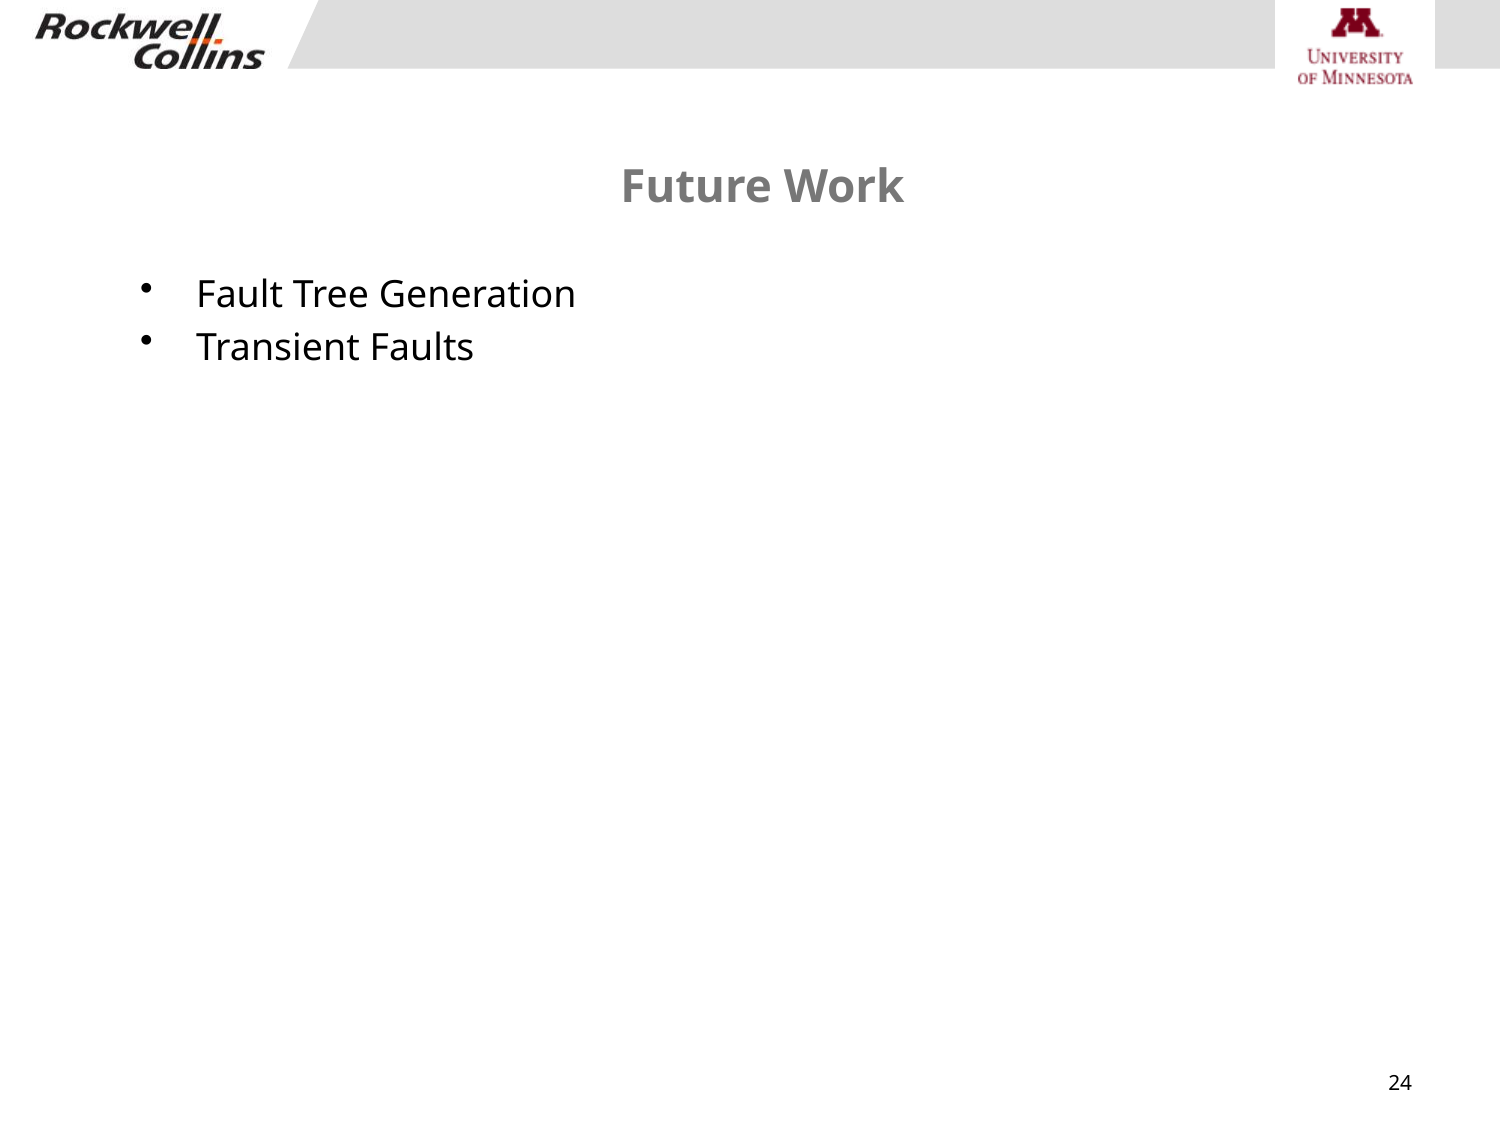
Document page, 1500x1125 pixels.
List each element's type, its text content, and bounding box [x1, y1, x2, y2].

picture [0, 0, 275, 69]
title Future Work [125, 142, 1400, 225]
picture [1274, 0, 1435, 108]
list Fault Tree Generation Transient Faults [125, 262, 1425, 1005]
slide_number 24 [1287, 1062, 1428, 1103]
